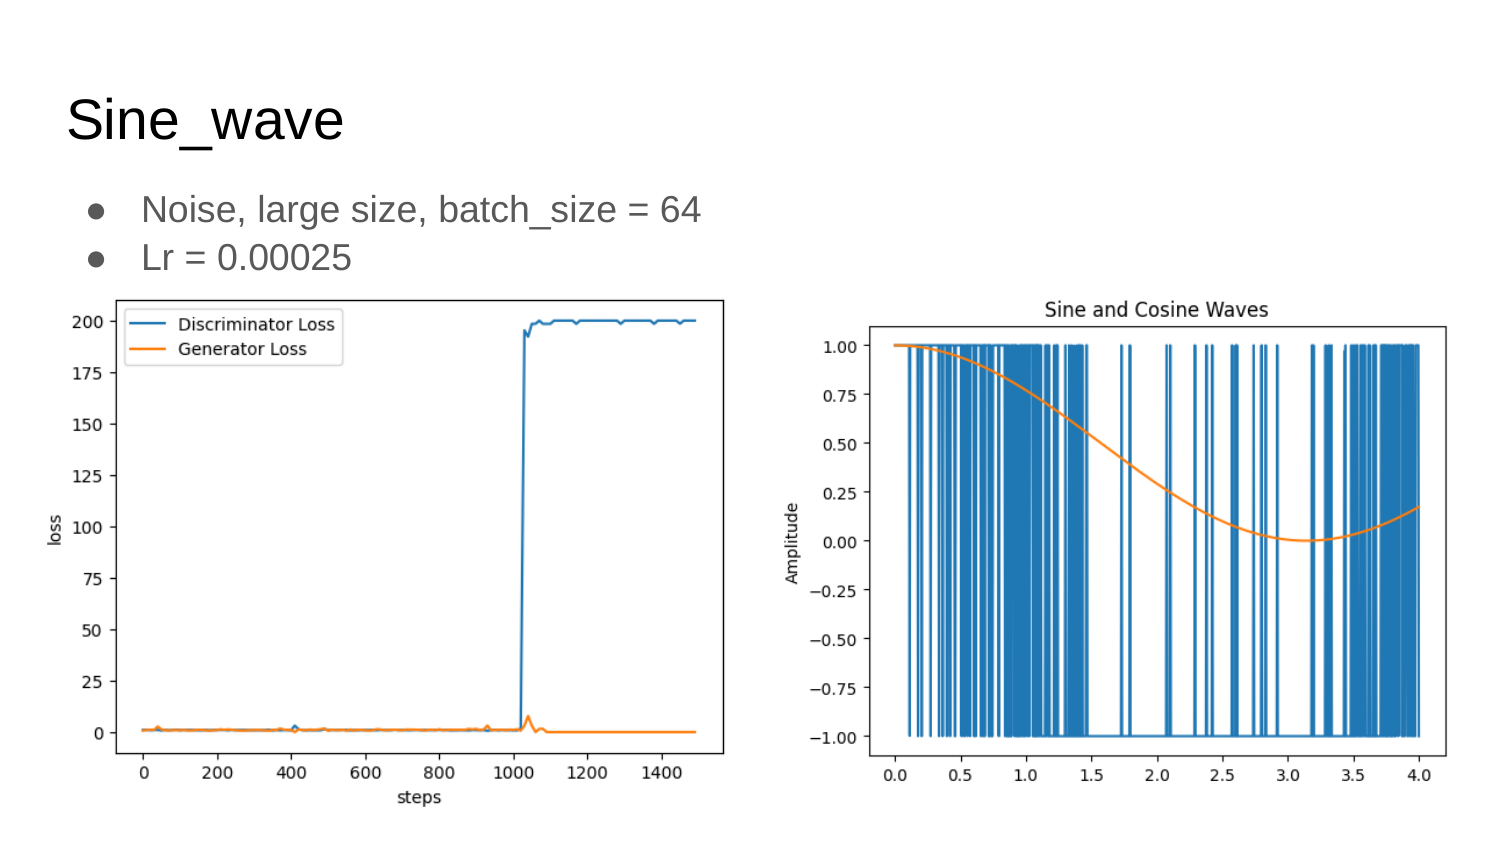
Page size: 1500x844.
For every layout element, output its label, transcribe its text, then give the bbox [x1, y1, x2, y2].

picture [774, 289, 1456, 795]
list Noise, large size, batch_size = 64 Lr = 0.00025 [51, 166, 1449, 728]
picture [35, 289, 734, 818]
title Sine_wave [51, 72, 1449, 166]
